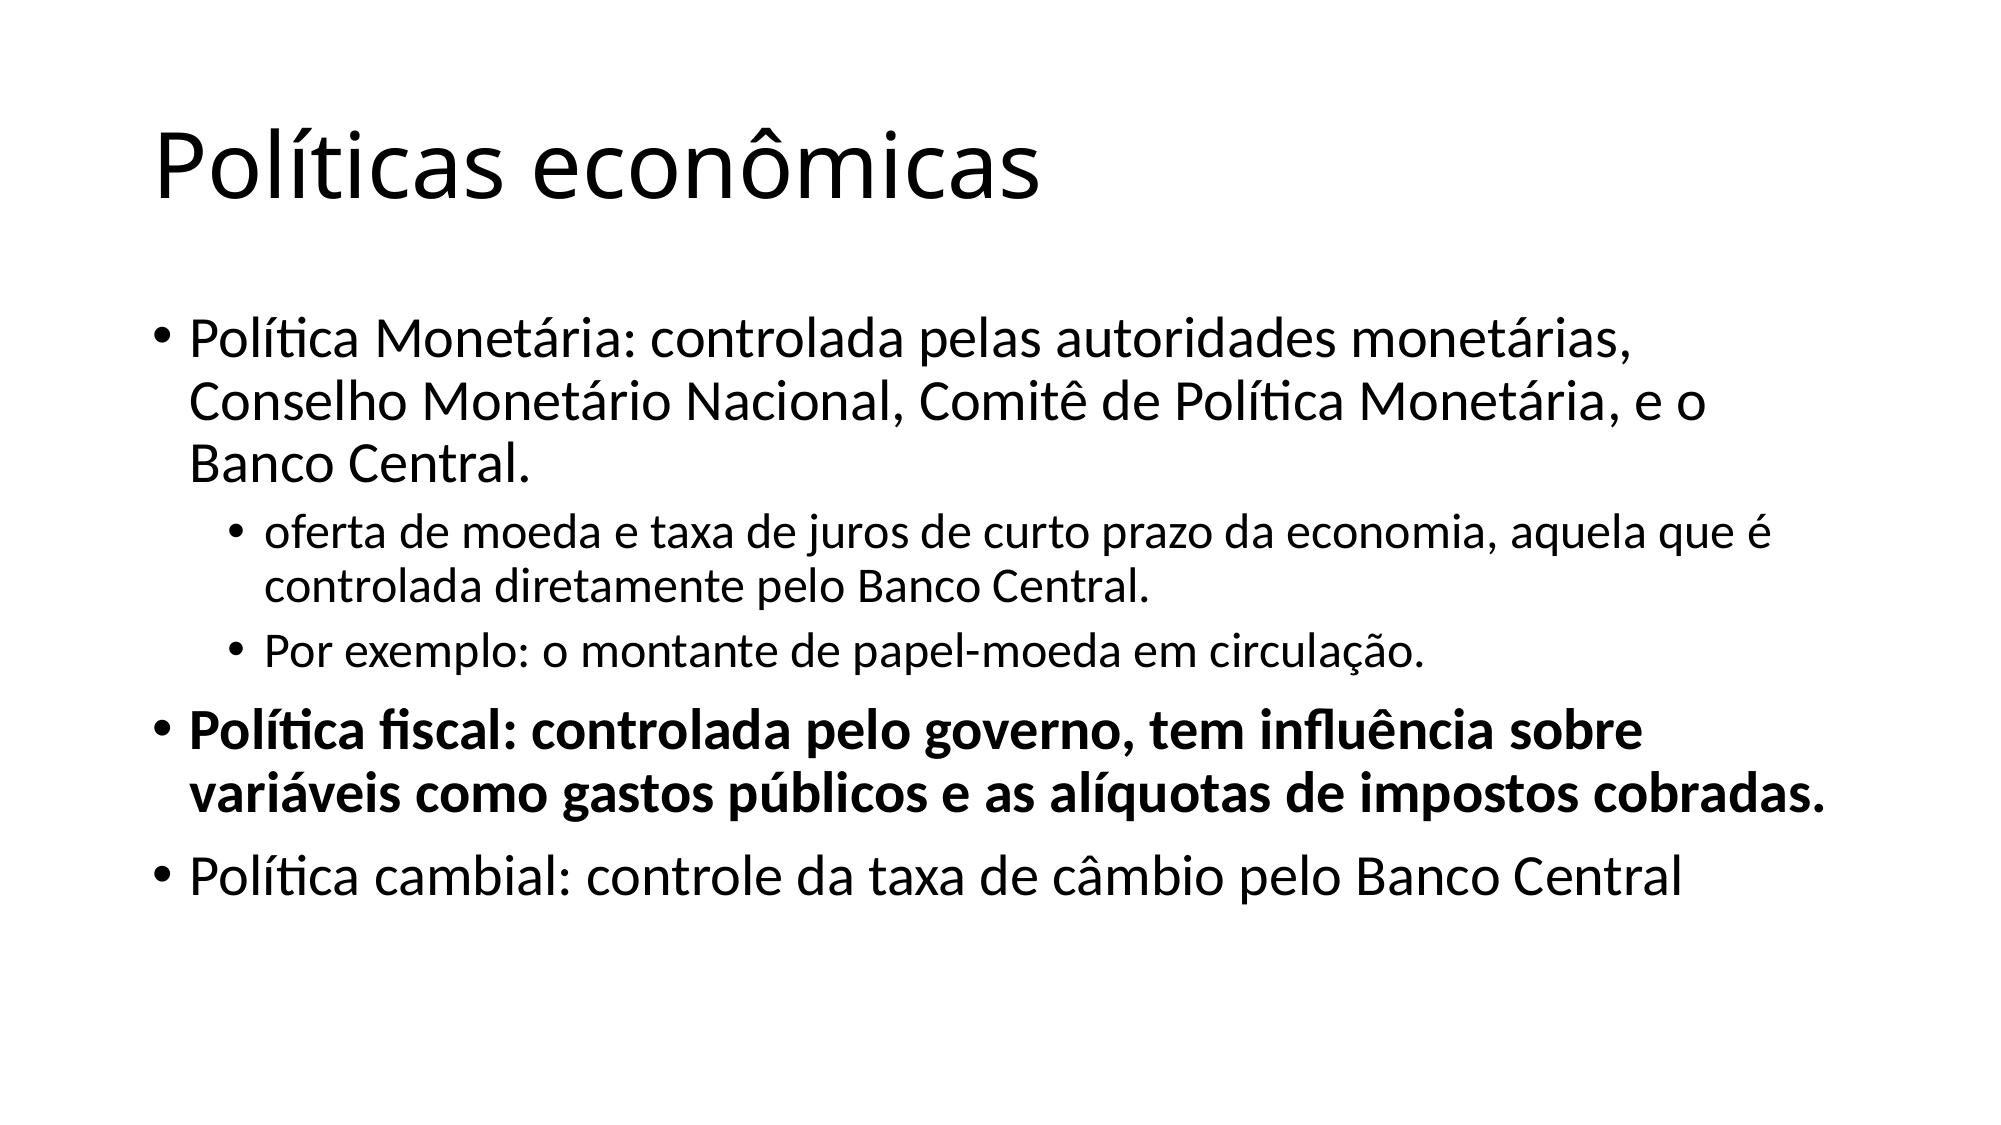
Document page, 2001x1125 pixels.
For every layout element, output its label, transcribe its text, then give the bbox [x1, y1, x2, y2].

title Políticas econômicas [137, 59, 1863, 278]
list Política Monetária: controlada pelas autoridades monetárias, Conselho Monetário Nacional, Comitê de Política Monetária, e o Banco Central. oferta de moeda e taxa de juros de curto prazo da economia, aquela que é controlada diretamente pelo Banco Central. Por exemplo: o montante de papel-moeda em circulação. Política fiscal: controlada pelo governo, tem influência sobre variáveis como gastos públicos e as alíquotas de impostos cobradas. Política cambial: controle da taxa de câmbio pelo Banco Central [137, 299, 1863, 1014]
